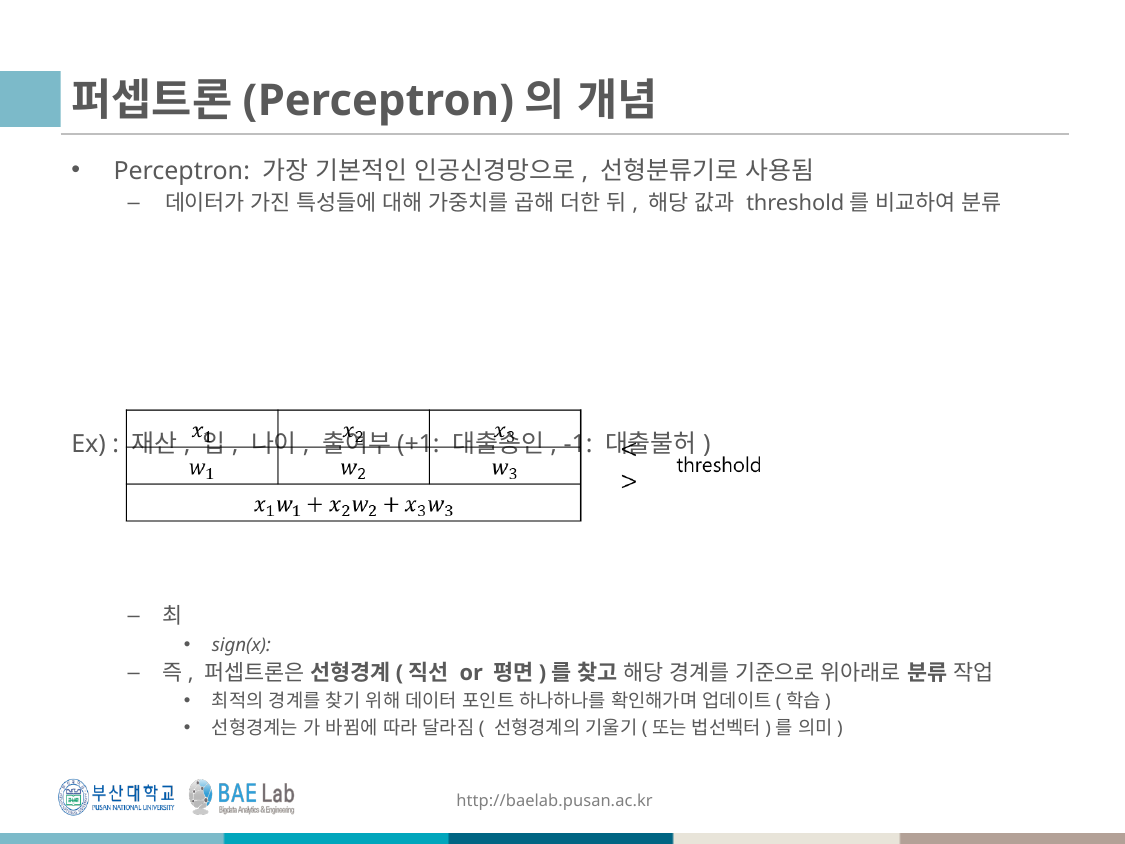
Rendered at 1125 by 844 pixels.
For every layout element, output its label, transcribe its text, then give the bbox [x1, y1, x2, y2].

picture [0, 833, 448, 844]
title 퍼셉트론(Perceptron)의 개념 [56, 71, 1069, 125]
picture [186, 776, 300, 816]
picture [55, 775, 175, 819]
picture [673, 833, 1125, 844]
picture [124, 409, 776, 523]
